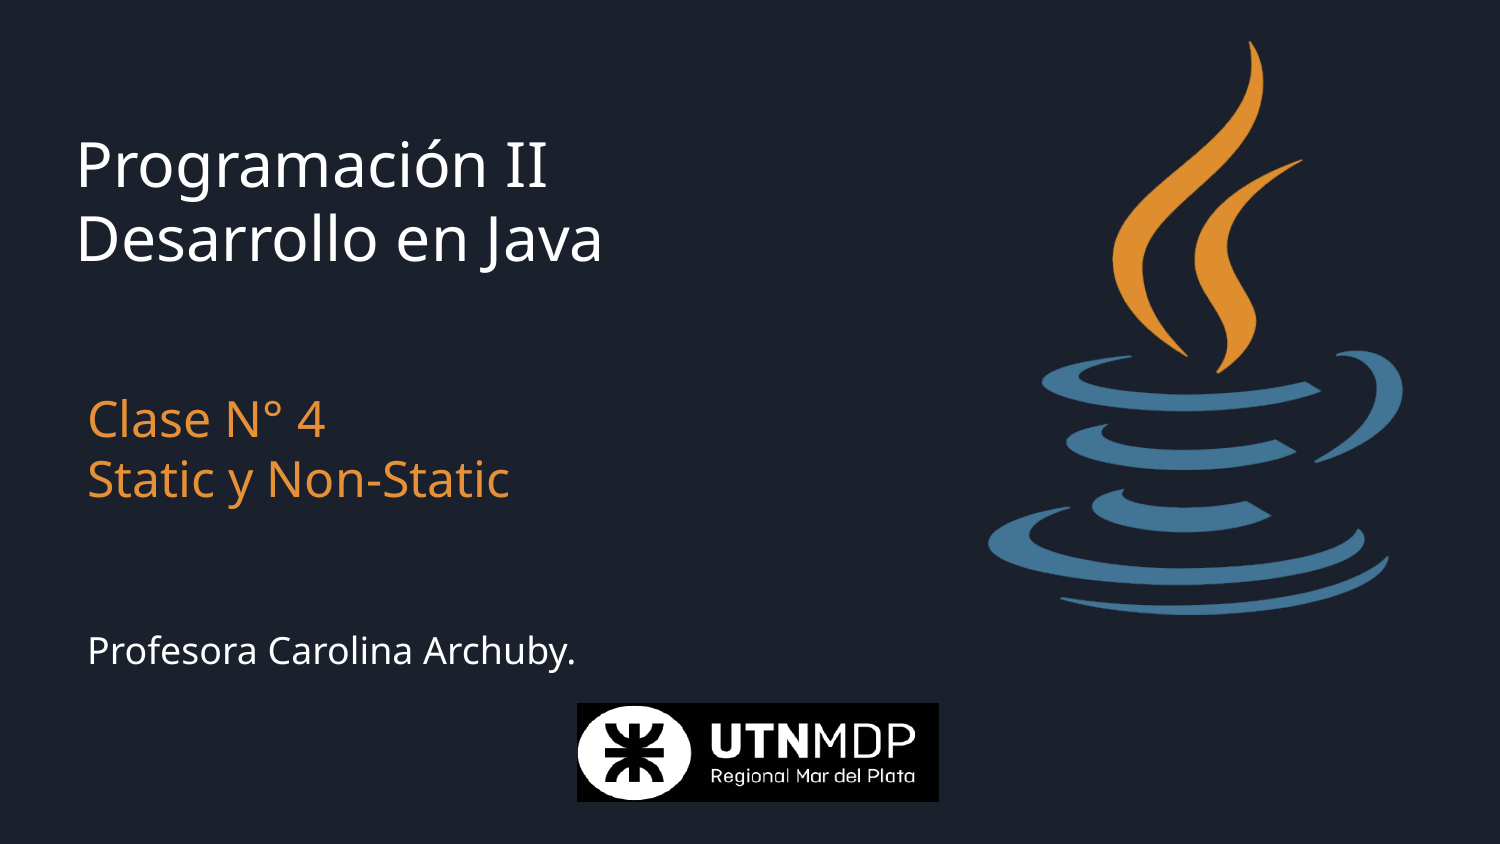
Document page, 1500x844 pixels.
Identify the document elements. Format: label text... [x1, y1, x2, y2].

text_box Clase N° 4 Static y Non-Static [72, 372, 903, 523]
title Programación II Desarrollo en Java [60, 109, 878, 298]
picture [908, 41, 1482, 615]
picture [577, 703, 939, 802]
text_box Profesora Carolina Archuby. [72, 612, 1369, 688]
